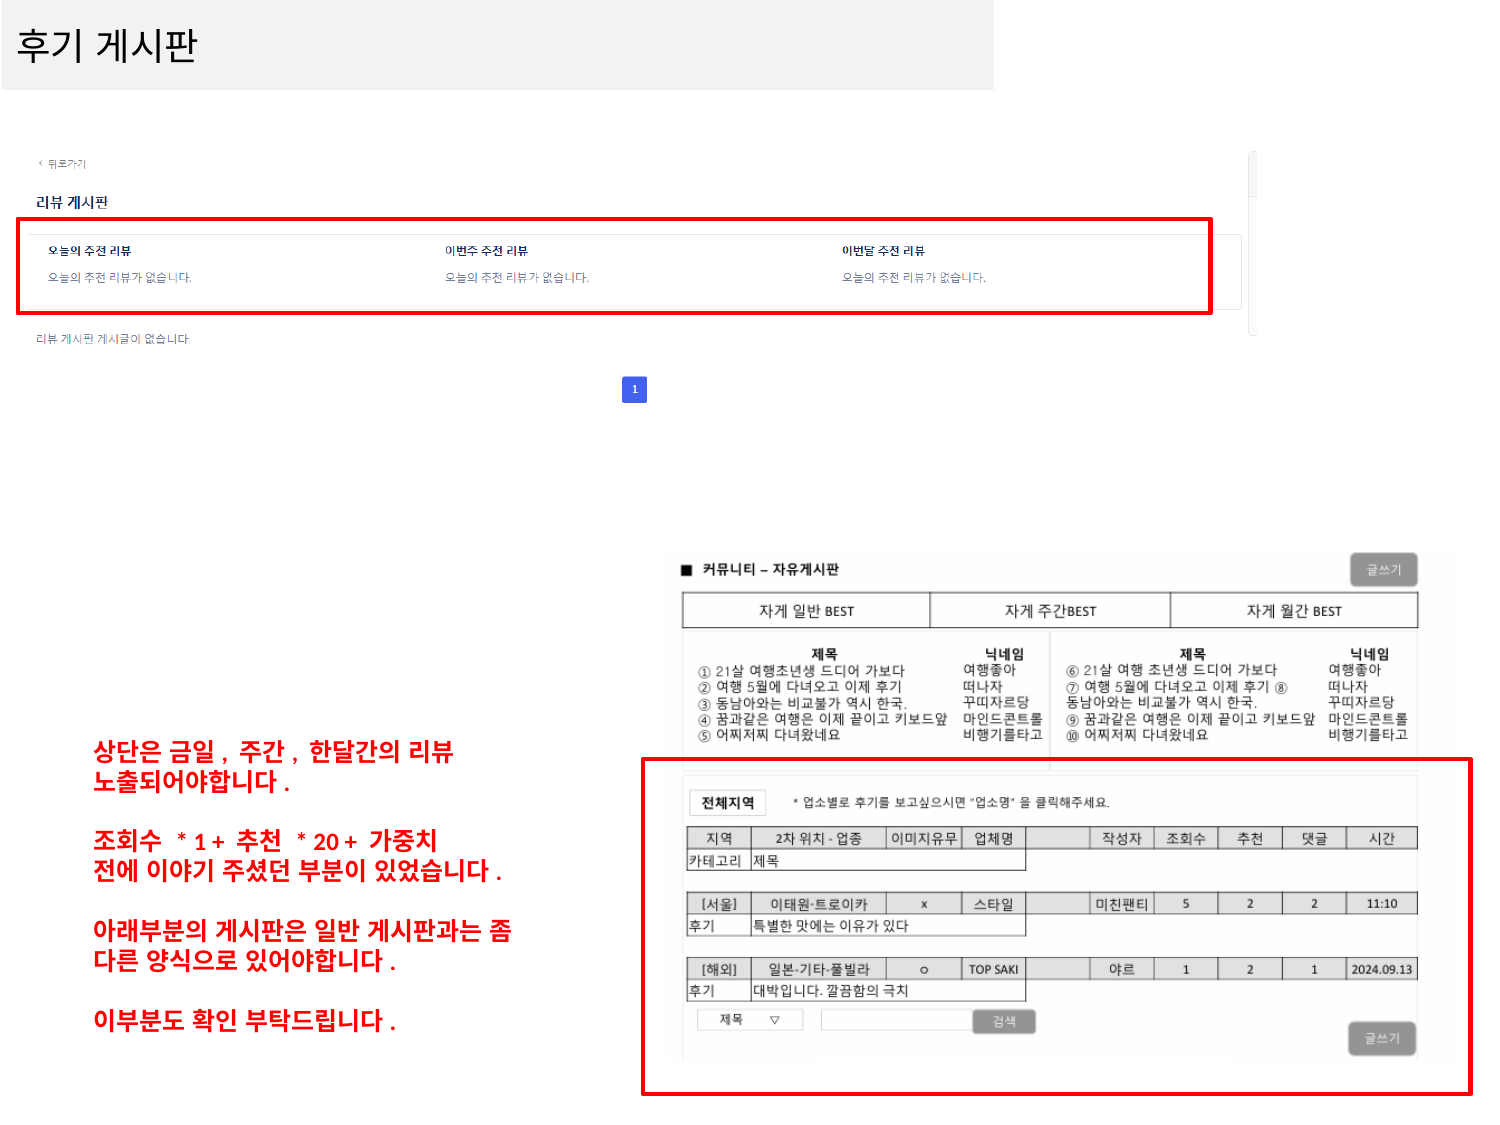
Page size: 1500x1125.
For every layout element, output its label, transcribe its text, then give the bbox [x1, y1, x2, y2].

picture [29, 136, 1457, 1061]
text_box [641, 757, 1473, 1096]
text_box 후기 게시판 [0, 0, 996, 92]
text_box 상단은 금일, 주간, 한달간의 리뷰 노출되어야합니다. 조회수 * 1 + 추천 * 20 + 가중치 전에 이야기 주셨던 부분이 있었습니다. 아래부분의 게시판은 일반 게시판과는 좀 다른 양식으로 있어야합니다. 이부분도 확인 부탁드립니다. [78, 728, 575, 1043]
text_box [16, 217, 24, 315]
